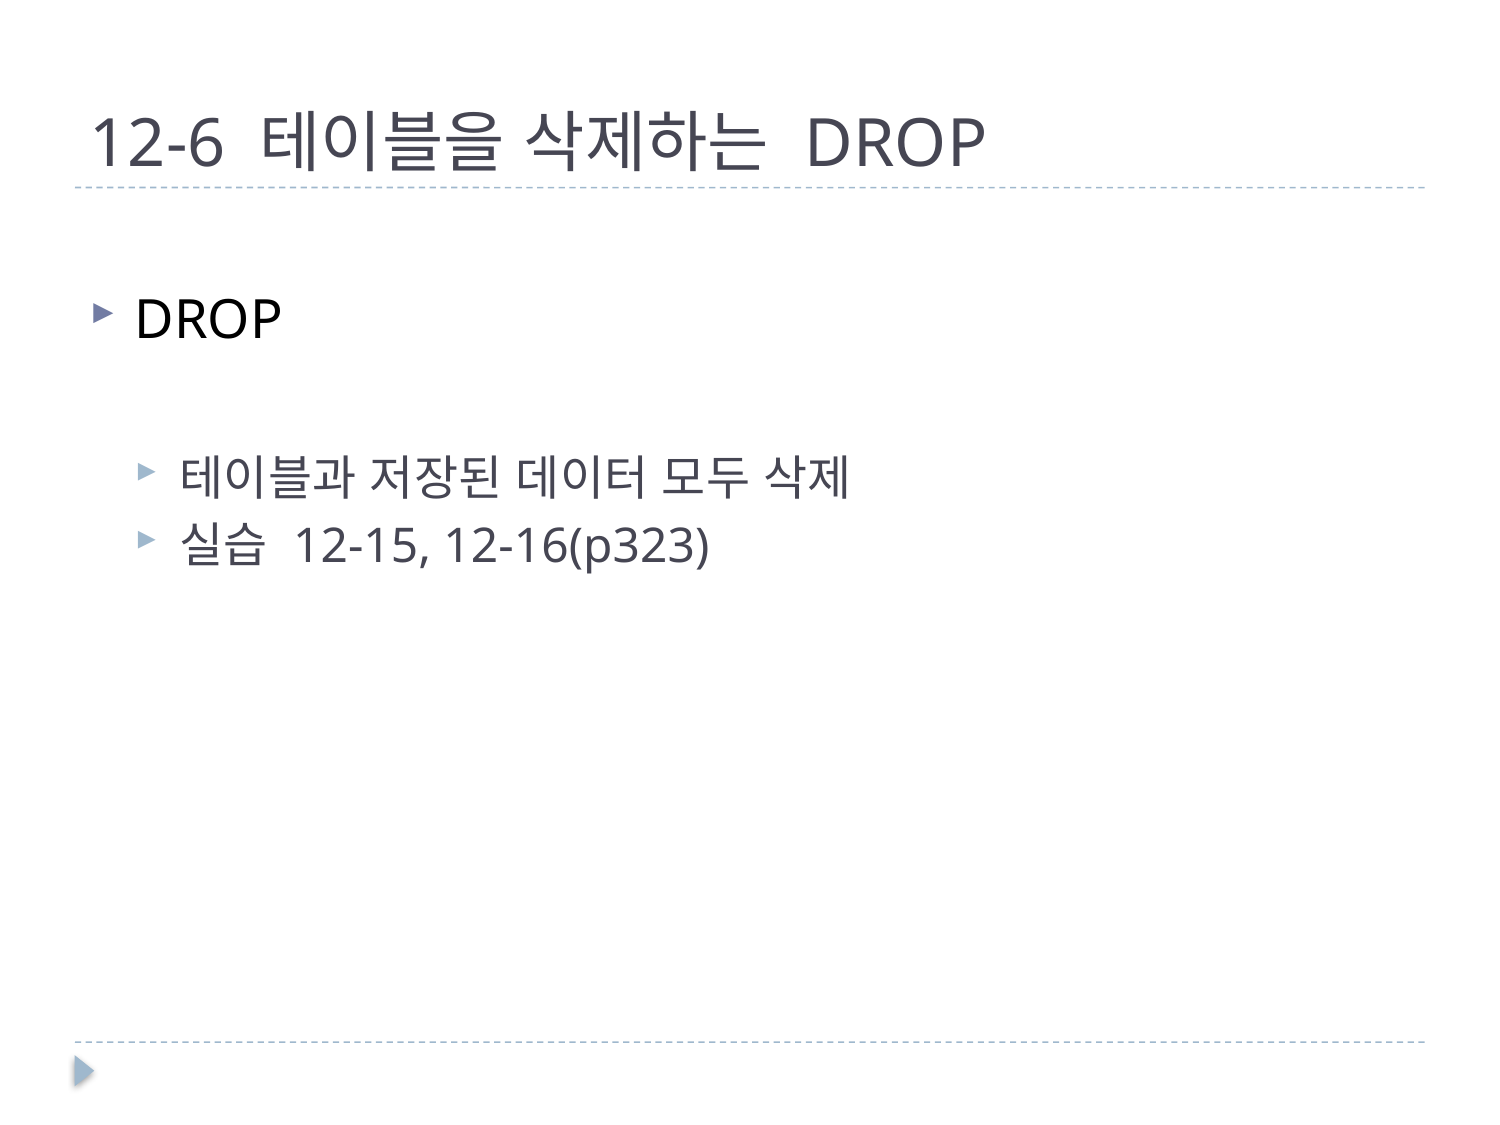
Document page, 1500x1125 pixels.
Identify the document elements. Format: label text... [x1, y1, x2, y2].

title 12-6 테이블을 삭제하는 DROP [75, 24, 1425, 188]
list DROP 테이블과 저장된 데이터 모두 삭제 실습 12-15, 12-16(p323) [75, 200, 1425, 1010]
